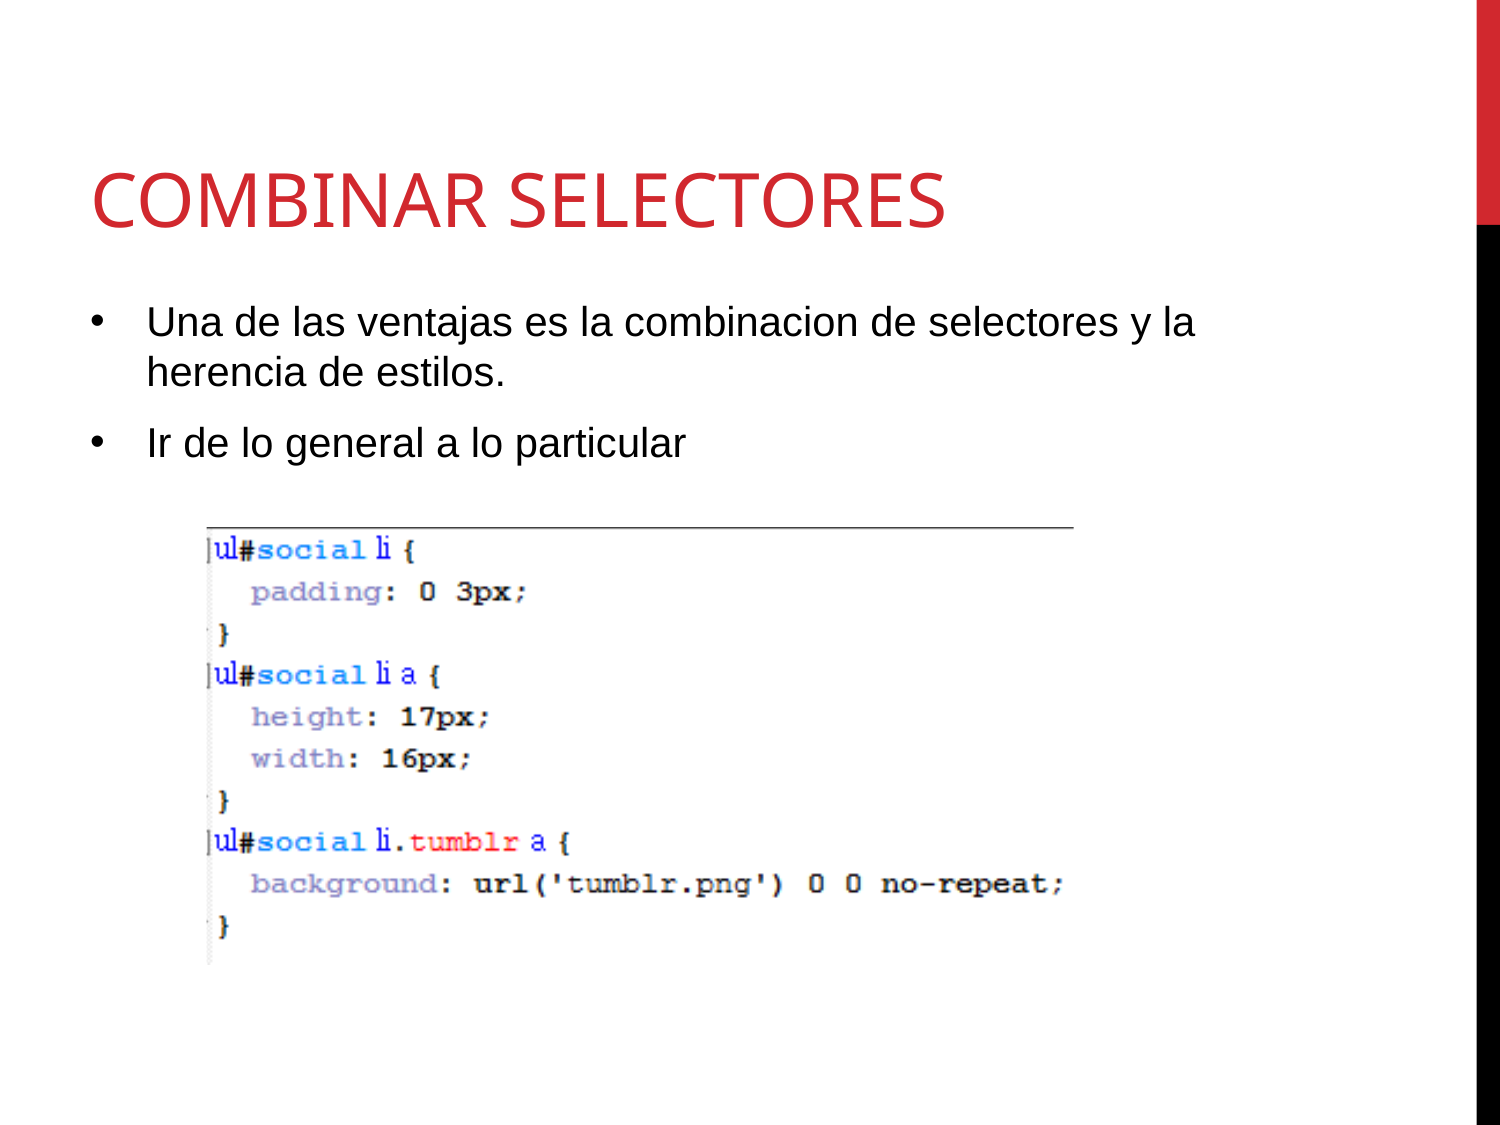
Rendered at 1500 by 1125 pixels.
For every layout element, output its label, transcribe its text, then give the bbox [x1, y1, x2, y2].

list Una de las ventajas es la combinacion de selectores y la herencia de estilos. Ir de lo general a lo particular [75, 287, 1325, 1005]
text_box [206, 527, 1074, 965]
title Combinar Selectores [75, 25, 1025, 250]
